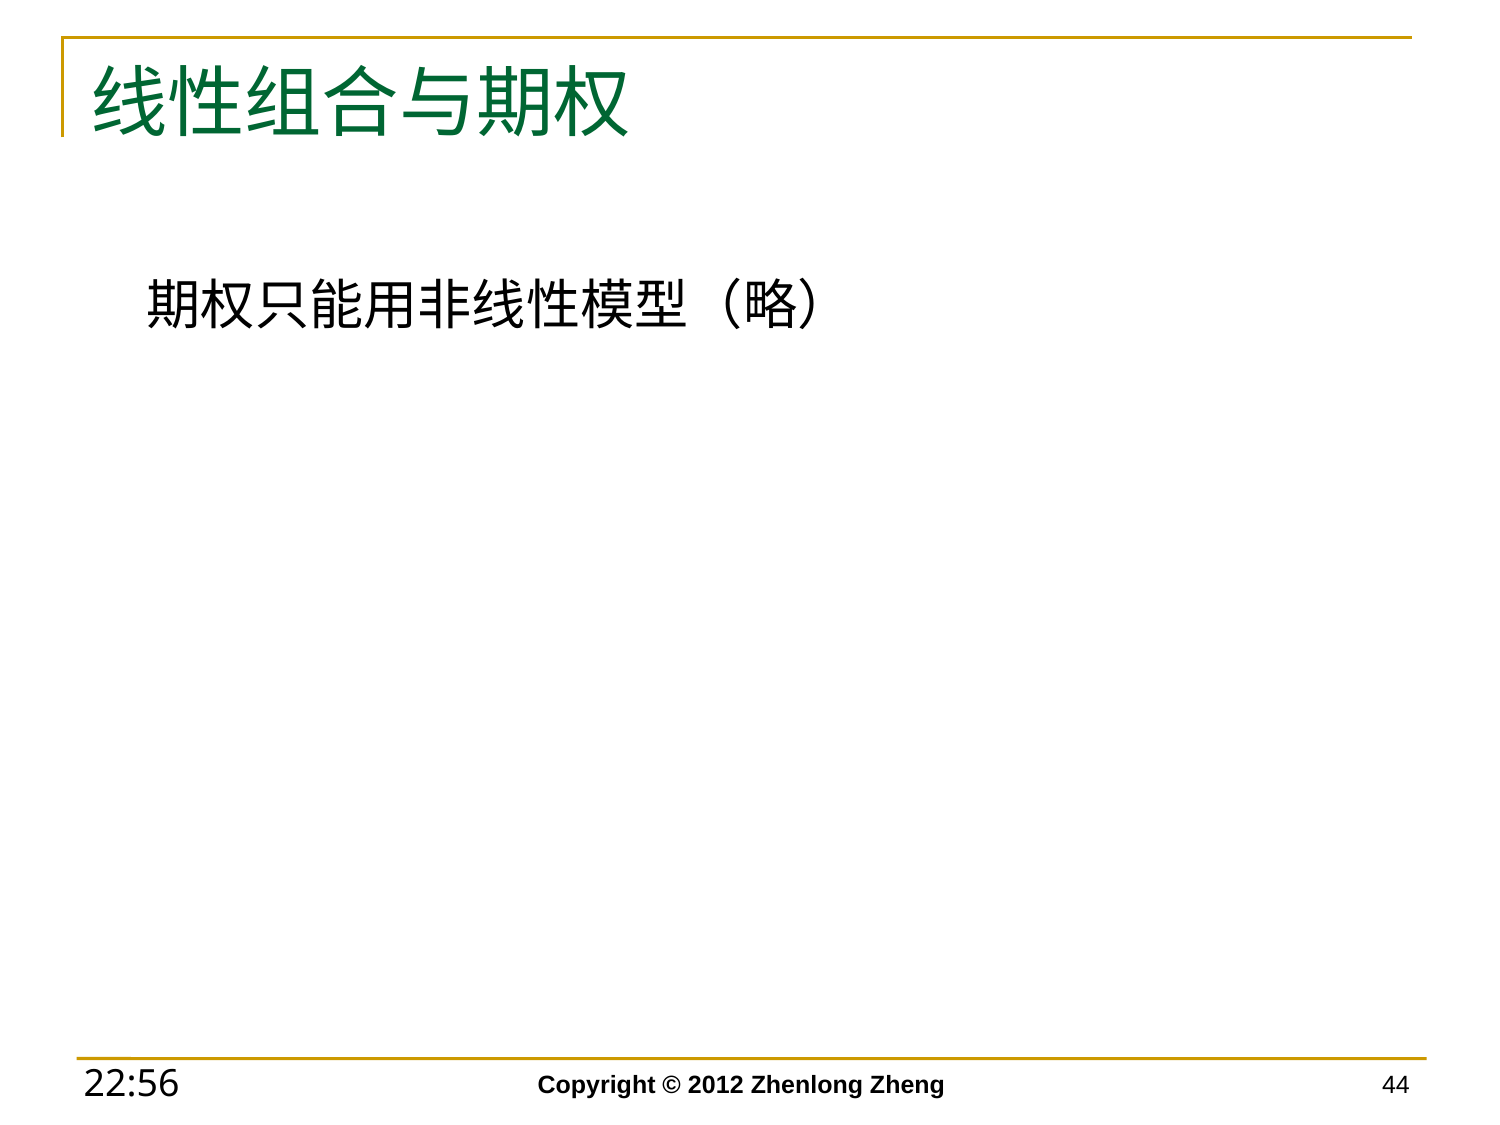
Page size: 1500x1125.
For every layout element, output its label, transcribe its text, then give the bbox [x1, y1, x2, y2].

slide_number 44 [1074, 1030, 1426, 1107]
title 线性组合与期权 [74, 45, 1426, 233]
footer Copyright © 2012 Zhenlong Zheng [296, 1030, 1074, 1107]
list 期权只能用非线性模型（略） [74, 262, 1426, 1006]
